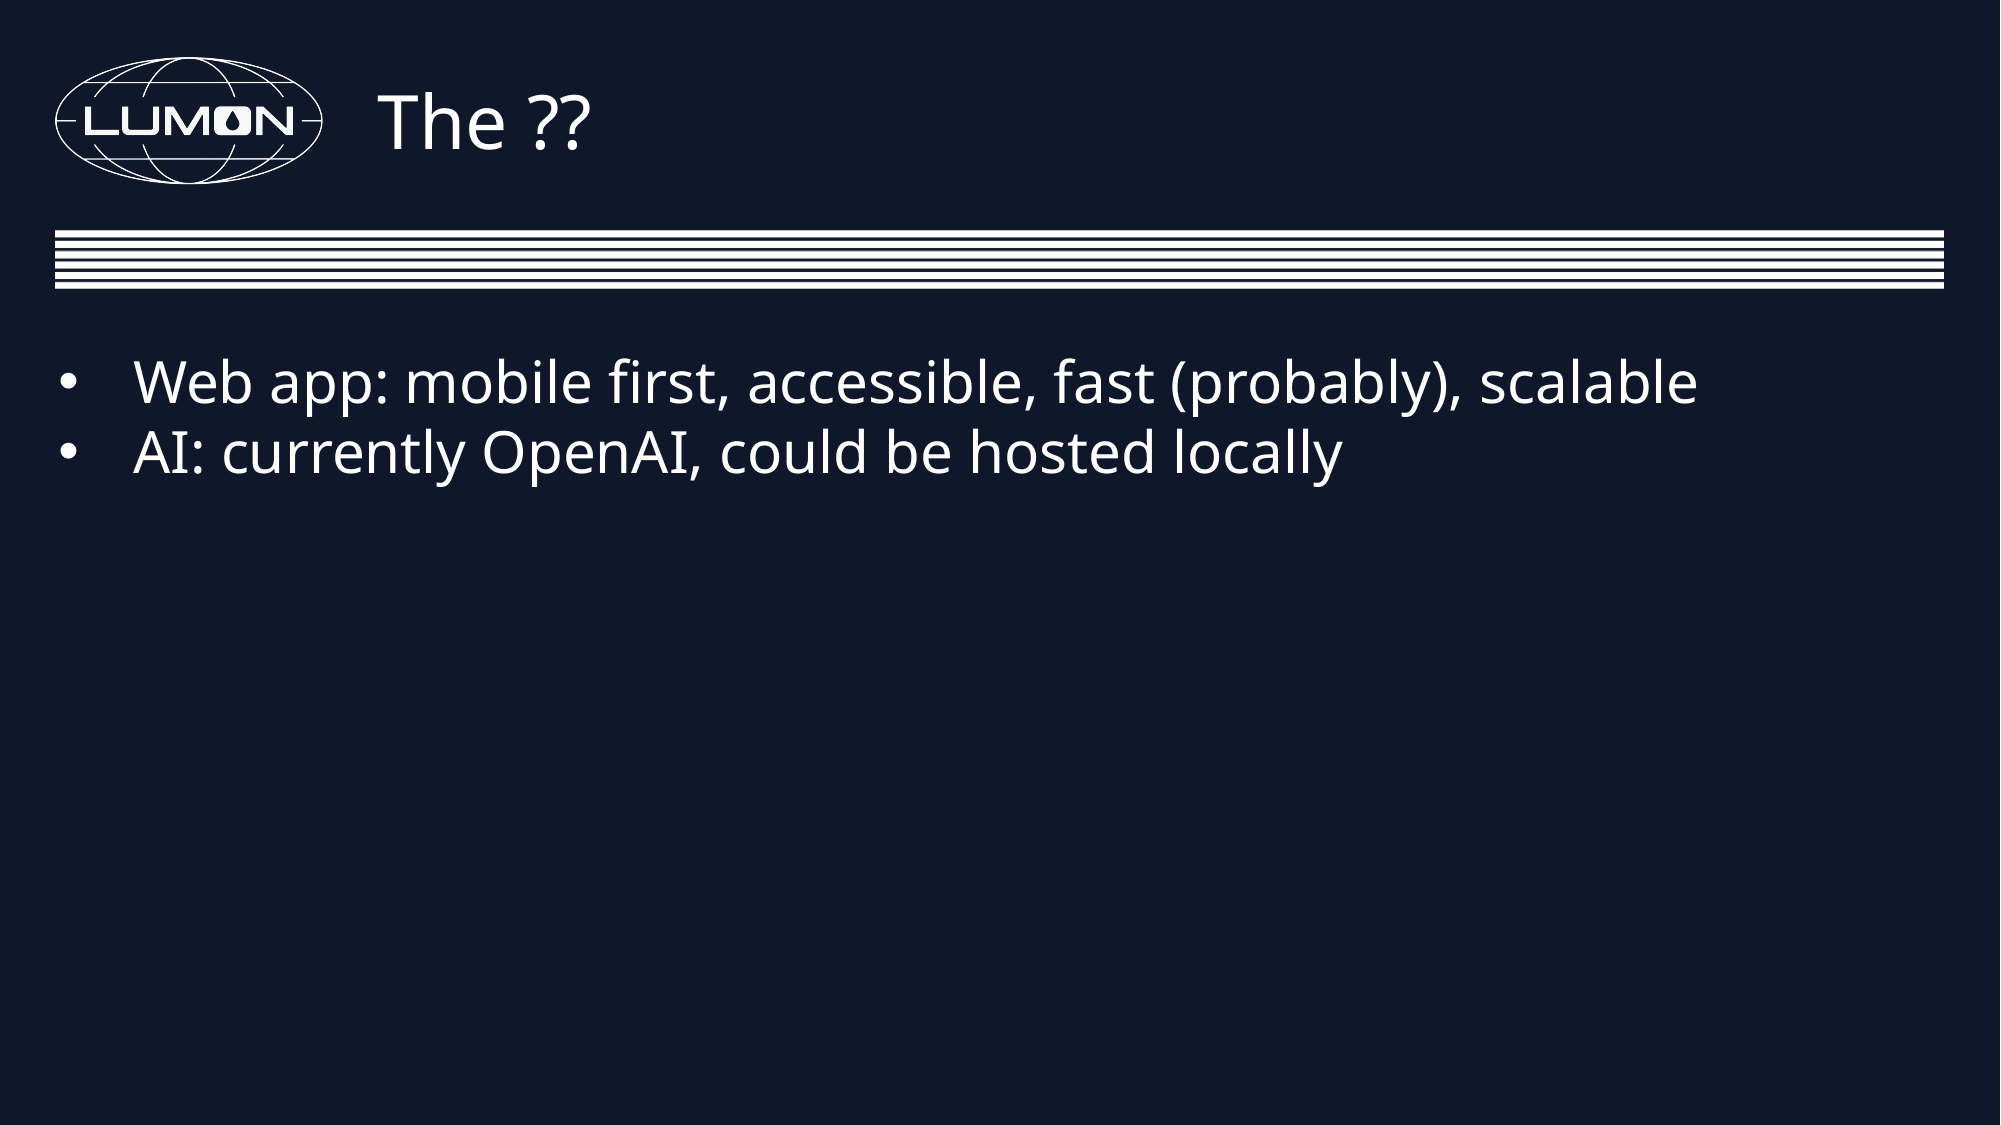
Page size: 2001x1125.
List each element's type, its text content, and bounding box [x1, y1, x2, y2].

picture [55, 230, 1944, 289]
picture [55, 57, 323, 185]
text_box Web app: mobile first, accessible, fast (probably), scalable AI: currently OpenAI, could be hosted locally [58, 345, 1929, 626]
text_box The ?? [378, 74, 684, 165]
